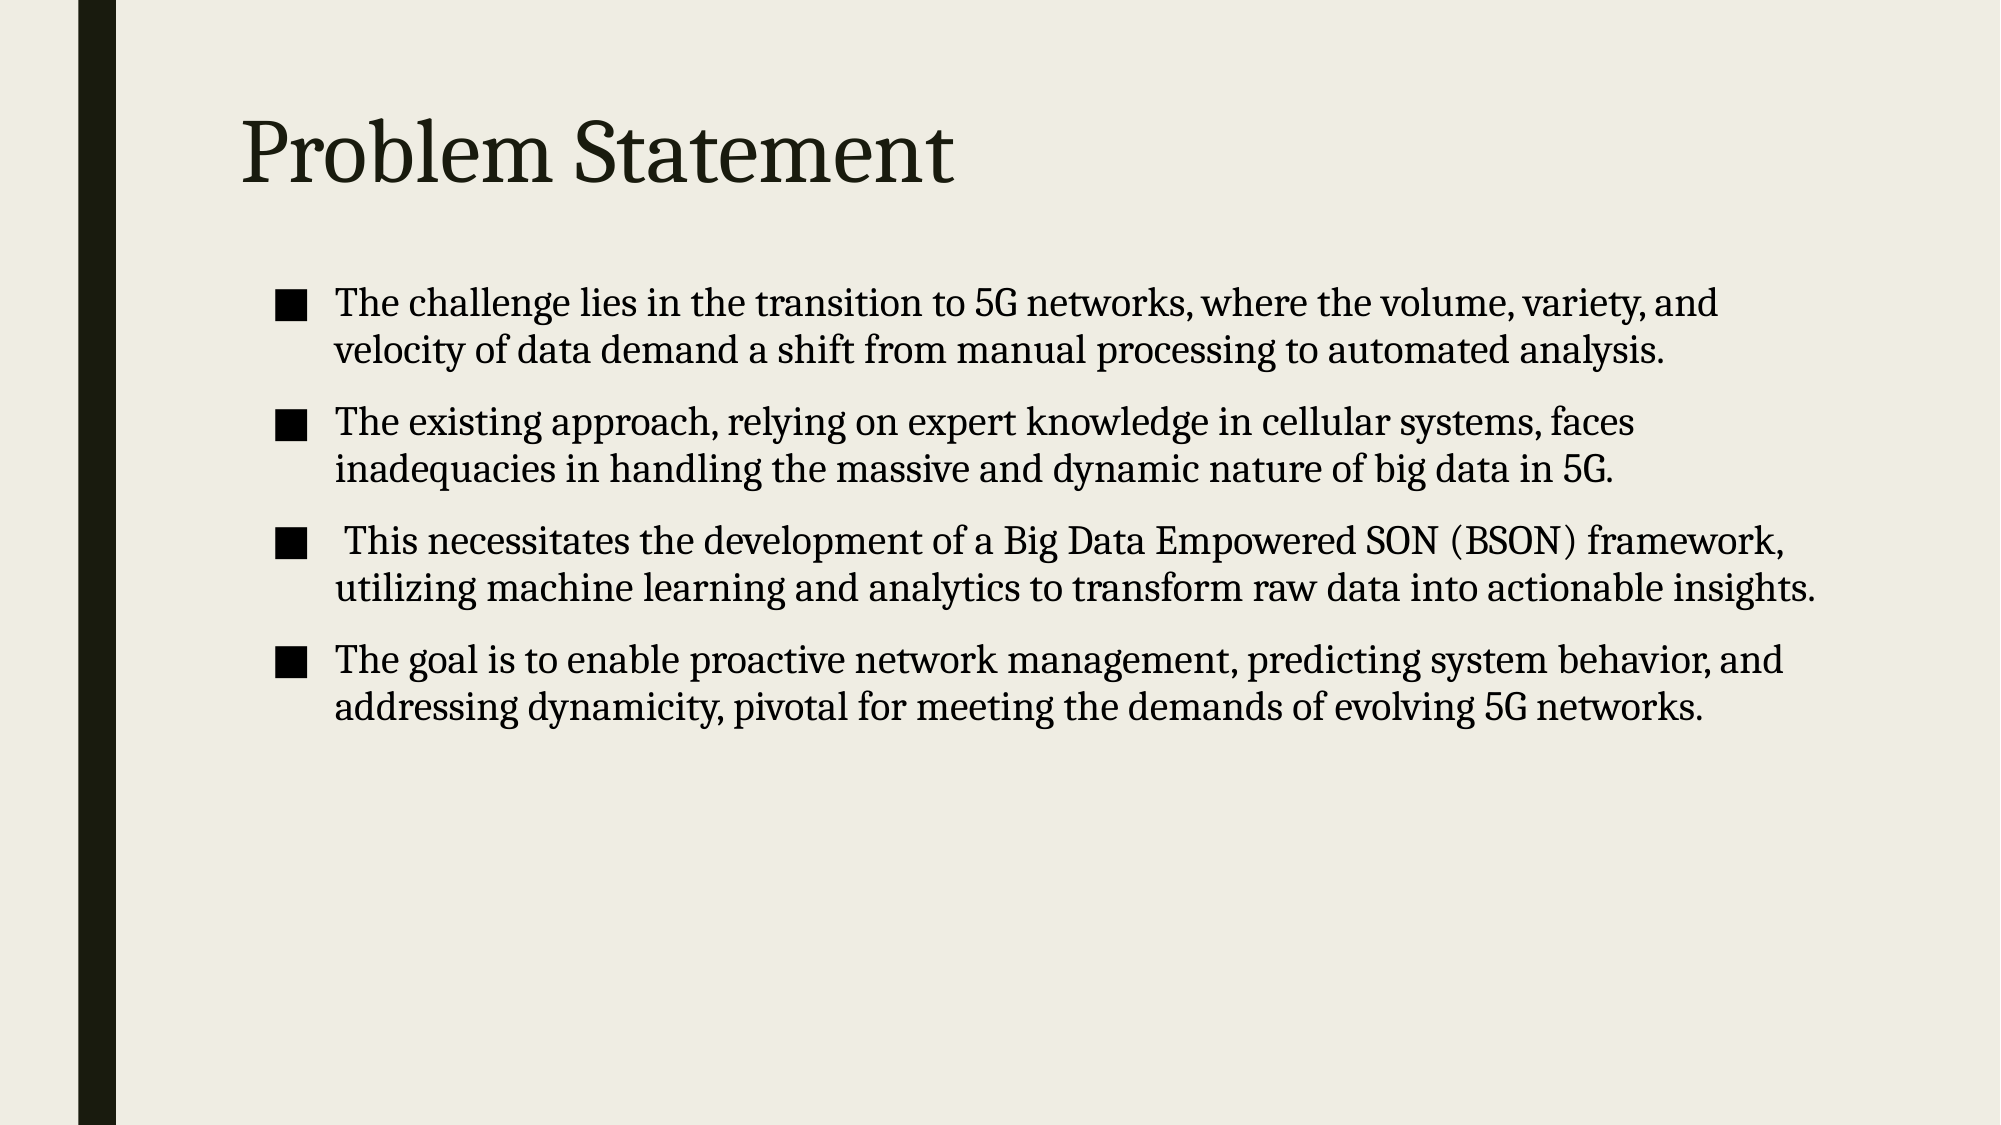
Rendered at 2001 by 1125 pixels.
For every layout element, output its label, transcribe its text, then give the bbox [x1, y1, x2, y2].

list The challenge lies in the transition to 5G networks, where the volume, variety, and velocity of data demand a shift from manual processing to automated analysis. The existing approach, relying on expert knowledge in cellular systems, faces inadequacies in handling the massive and dynamic nature of big data in 5G. This necessitates the development of a Big Data Empowered SON (BSON) framework, utilizing machine learning and analytics to transform raw data into actionable insights. The goal is to enable proactive network management, predicting system behavior, and addressing dynamicity, pivotal for meeting the demands of evolving 5G networks. [256, 271, 1832, 1011]
title Problem Statement [225, 96, 1800, 254]
